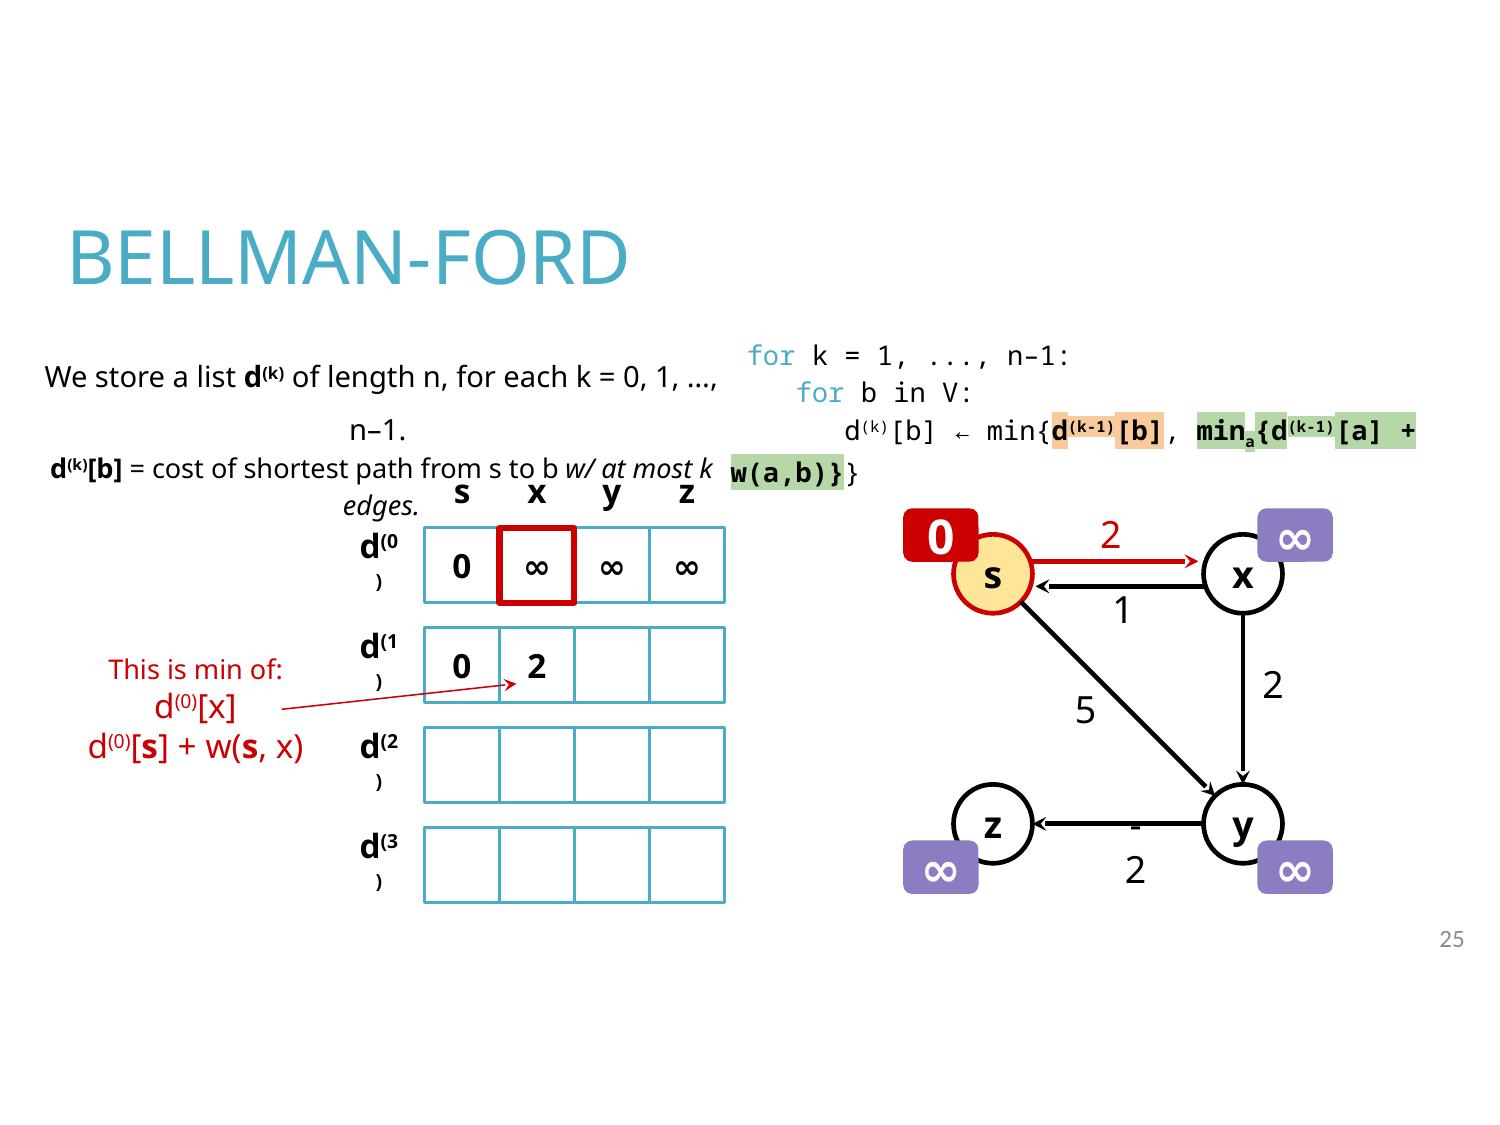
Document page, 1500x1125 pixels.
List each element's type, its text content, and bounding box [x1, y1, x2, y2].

text_box ∞ [649, 528, 725, 603]
text_box s [424, 468, 499, 528]
text_box [649, 627, 725, 703]
list We store a list d(k) of length n, for each k = 0, 1, …, n–1. d(k)[b] = cost of shortest path from s to b w/ at most k edges. [26, 326, 737, 468]
text_box d(1) [341, 627, 417, 682]
text_box x [499, 468, 574, 527]
text_box ∞ [903, 840, 979, 894]
text_box This is min of: d(0)[x] d(0)[s] + w(s, x) [70, 621, 321, 833]
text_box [1054, 502, 1305, 878]
text_box y [574, 468, 649, 528]
text_box ∞ [499, 527, 575, 603]
text_box [424, 827, 499, 903]
text_box ∞ [575, 528, 649, 603]
text_box 0 [424, 627, 499, 682]
text_box z [953, 784, 1033, 864]
text_box [424, 727, 499, 803]
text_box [281, 683, 517, 710]
text_box ∞ [1257, 840, 1333, 894]
text_box d(2) [341, 727, 417, 803]
text_box 0 [903, 508, 979, 562]
text_box 2 [499, 627, 574, 703]
text_box ∞ [1309, 508, 1333, 562]
slide_number 25 [1389, 905, 1480, 971]
text_box for k = 1, ..., n–1: for b in V: d(k)[b] ← min{d(k-1)[b], mina{d(k-1)[a] + w(a,b)}} [715, 318, 1452, 475]
text_box d(0) [341, 527, 417, 603]
text_box 0 [424, 528, 499, 603]
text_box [1020, 601, 1049, 797]
text_box [499, 827, 574, 903]
title BELLMAN-FORD [51, 201, 1449, 308]
text_box [574, 627, 649, 703]
text_box [574, 727, 649, 803]
text_box d(3) [341, 827, 417, 903]
text_box s [953, 534, 1033, 614]
text_box z [649, 468, 725, 528]
text_box [574, 827, 649, 903]
text_box [649, 827, 725, 903]
text_box [649, 727, 725, 803]
text_box [499, 727, 574, 803]
